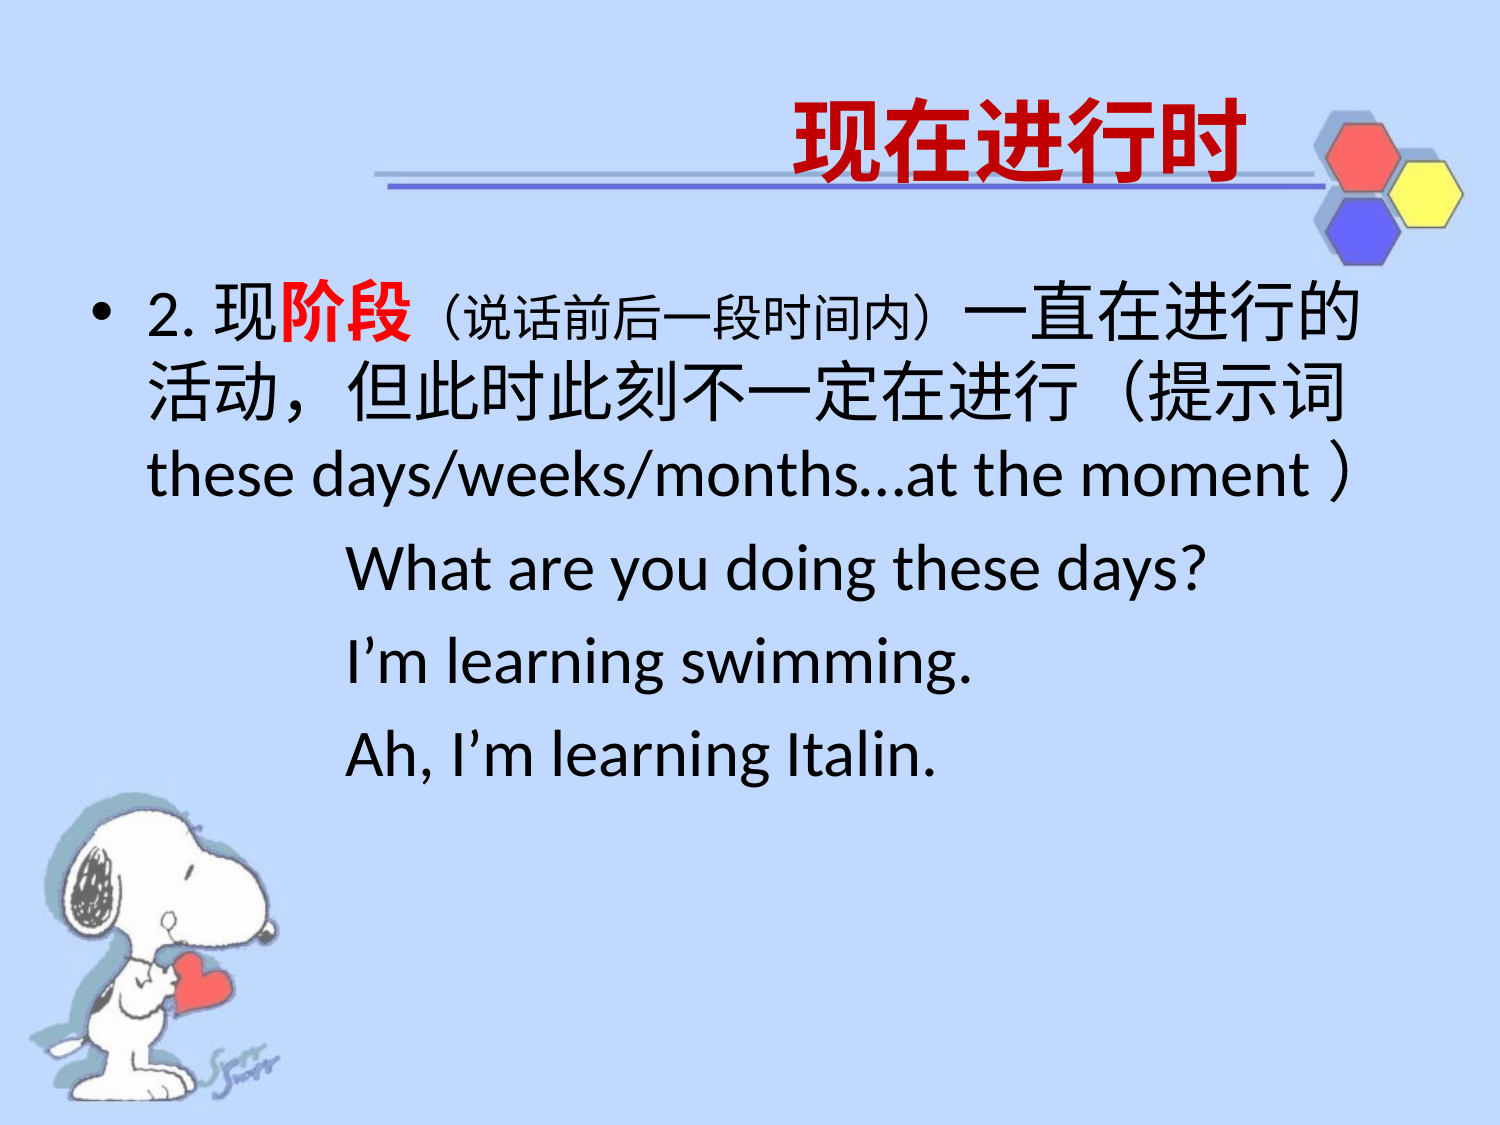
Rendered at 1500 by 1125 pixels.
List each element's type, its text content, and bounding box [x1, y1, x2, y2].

title 现在进行时 [75, 45, 1425, 233]
list 2.现阶段（说话前后一段时间内）一直在进行的活动，但此时此刻不一定在进行（提示词these days/weeks/months…at the moment） What are you doing these days? I’m learning swimming. Ah, I’m learning Italin. [75, 262, 1425, 1005]
